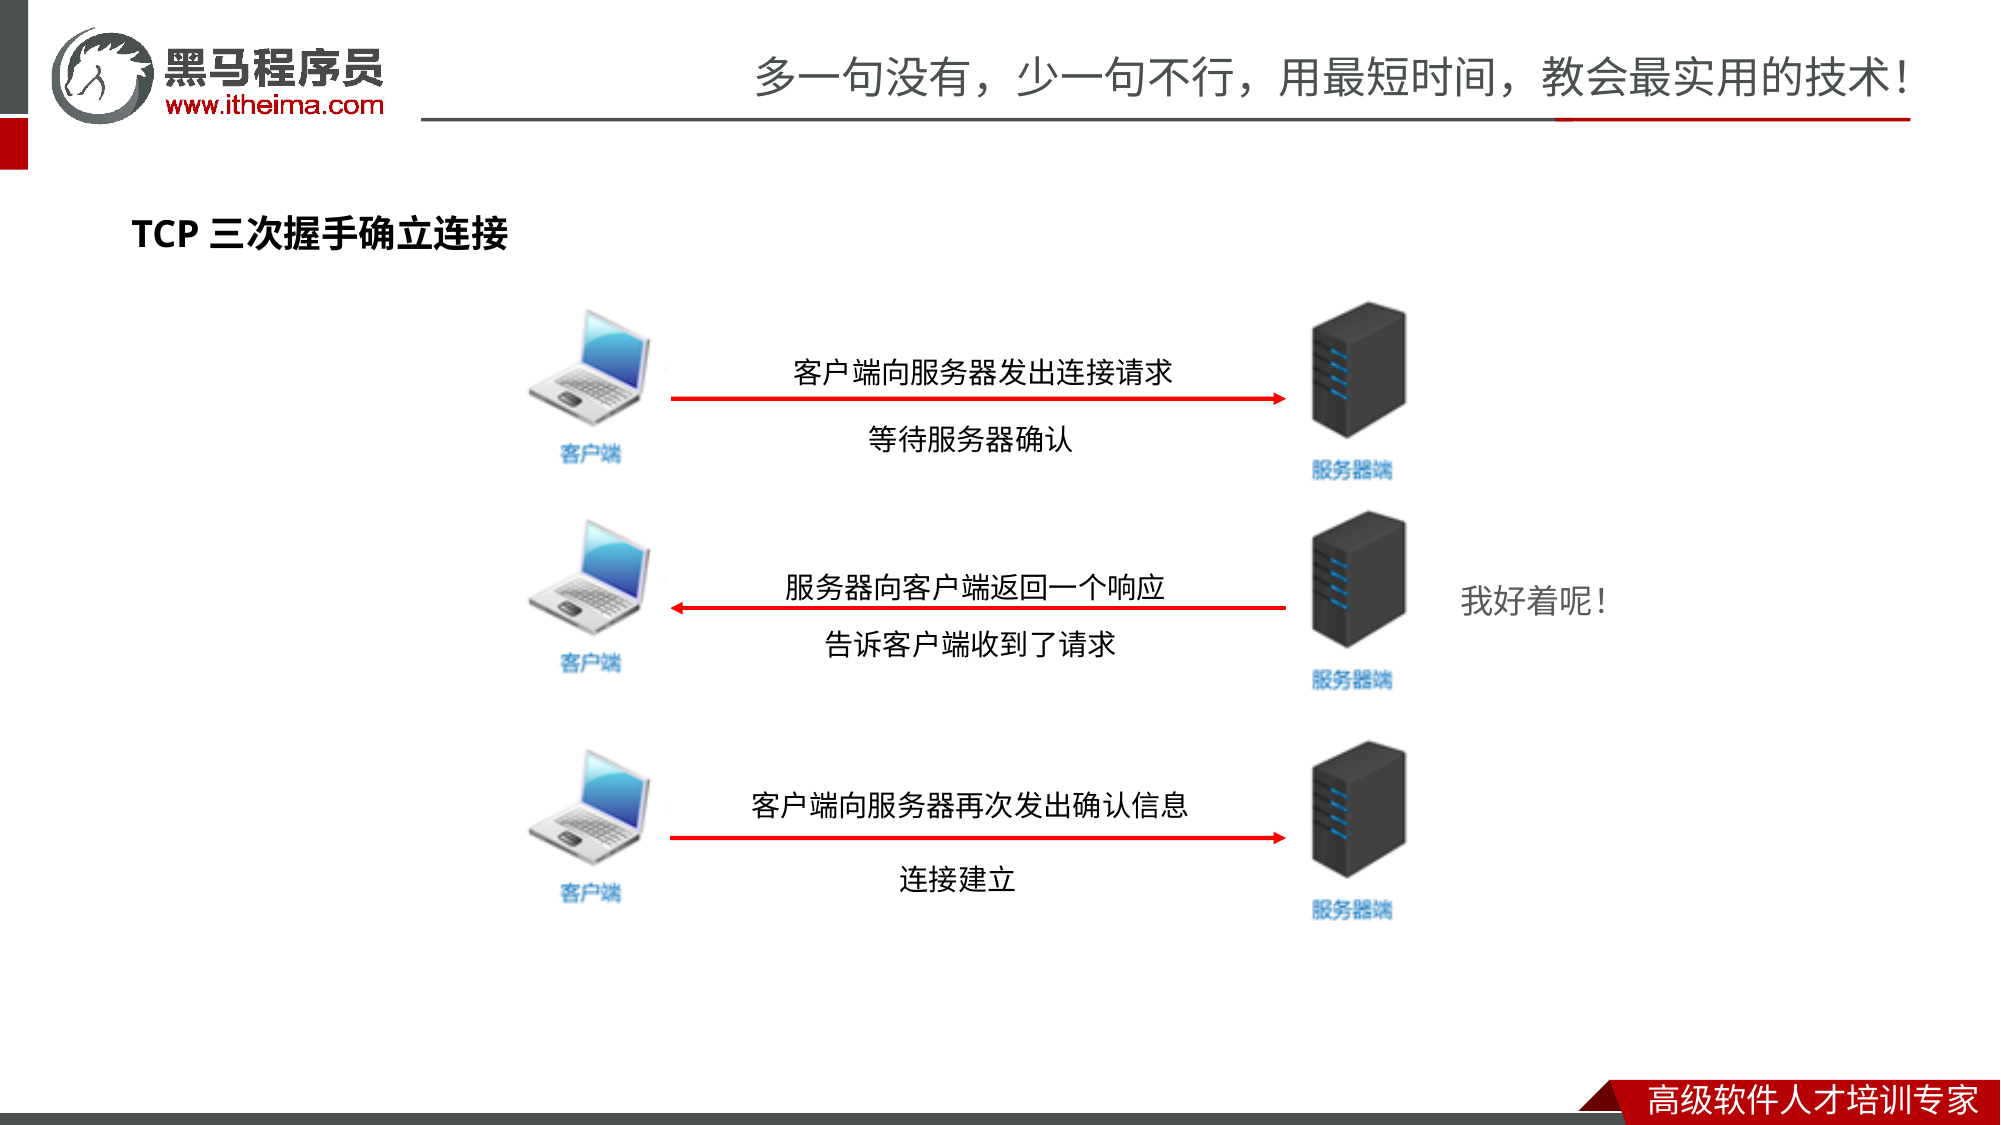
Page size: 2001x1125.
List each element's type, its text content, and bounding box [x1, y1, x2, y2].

picture [1285, 293, 1424, 714]
picture [1285, 732, 1424, 944]
picture [50, 26, 384, 125]
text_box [669, 761, 1287, 900]
picture [511, 303, 671, 494]
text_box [675, 544, 1280, 665]
picture [511, 513, 671, 704]
text_box 我好着呢！ [1445, 573, 1642, 628]
text_box TCP三次握手确立连接 [116, 179, 886, 262]
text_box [675, 329, 1280, 460]
picture [511, 742, 671, 933]
